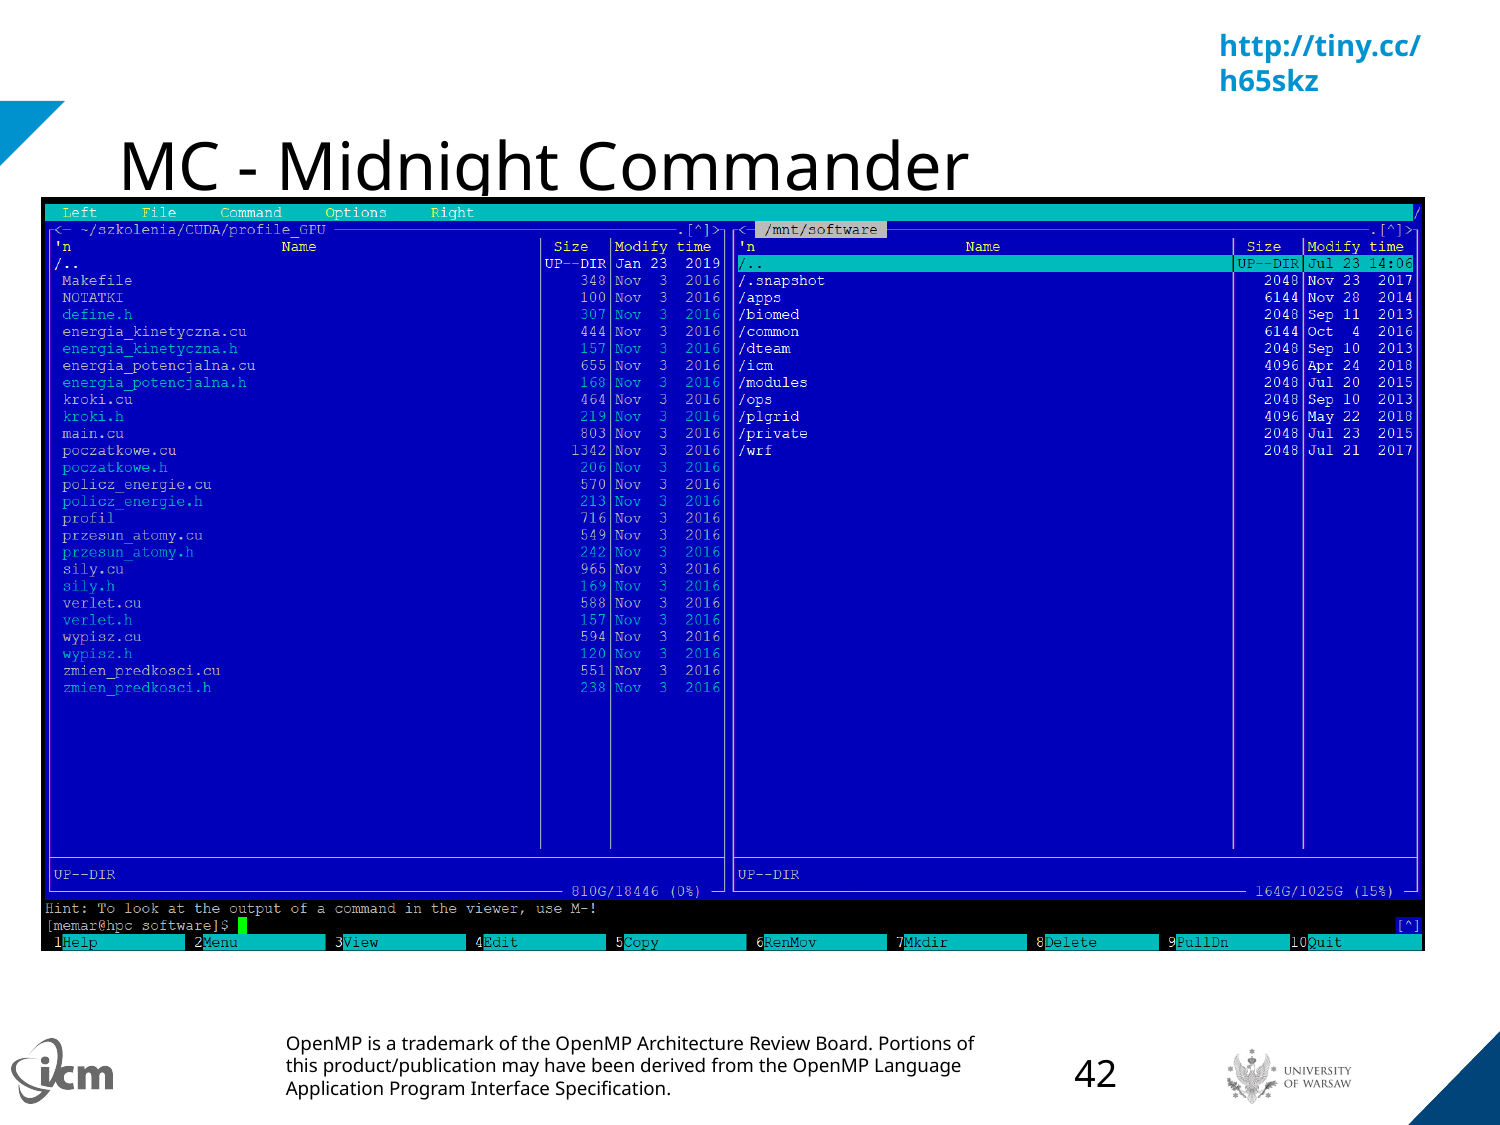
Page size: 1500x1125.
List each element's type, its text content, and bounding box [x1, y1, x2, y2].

picture [41, 196, 1426, 951]
title MC - Midnight Commander [103, 59, 1397, 194]
picture [11, 1038, 113, 1104]
slide_number ‹#› [1059, 1042, 1397, 1103]
